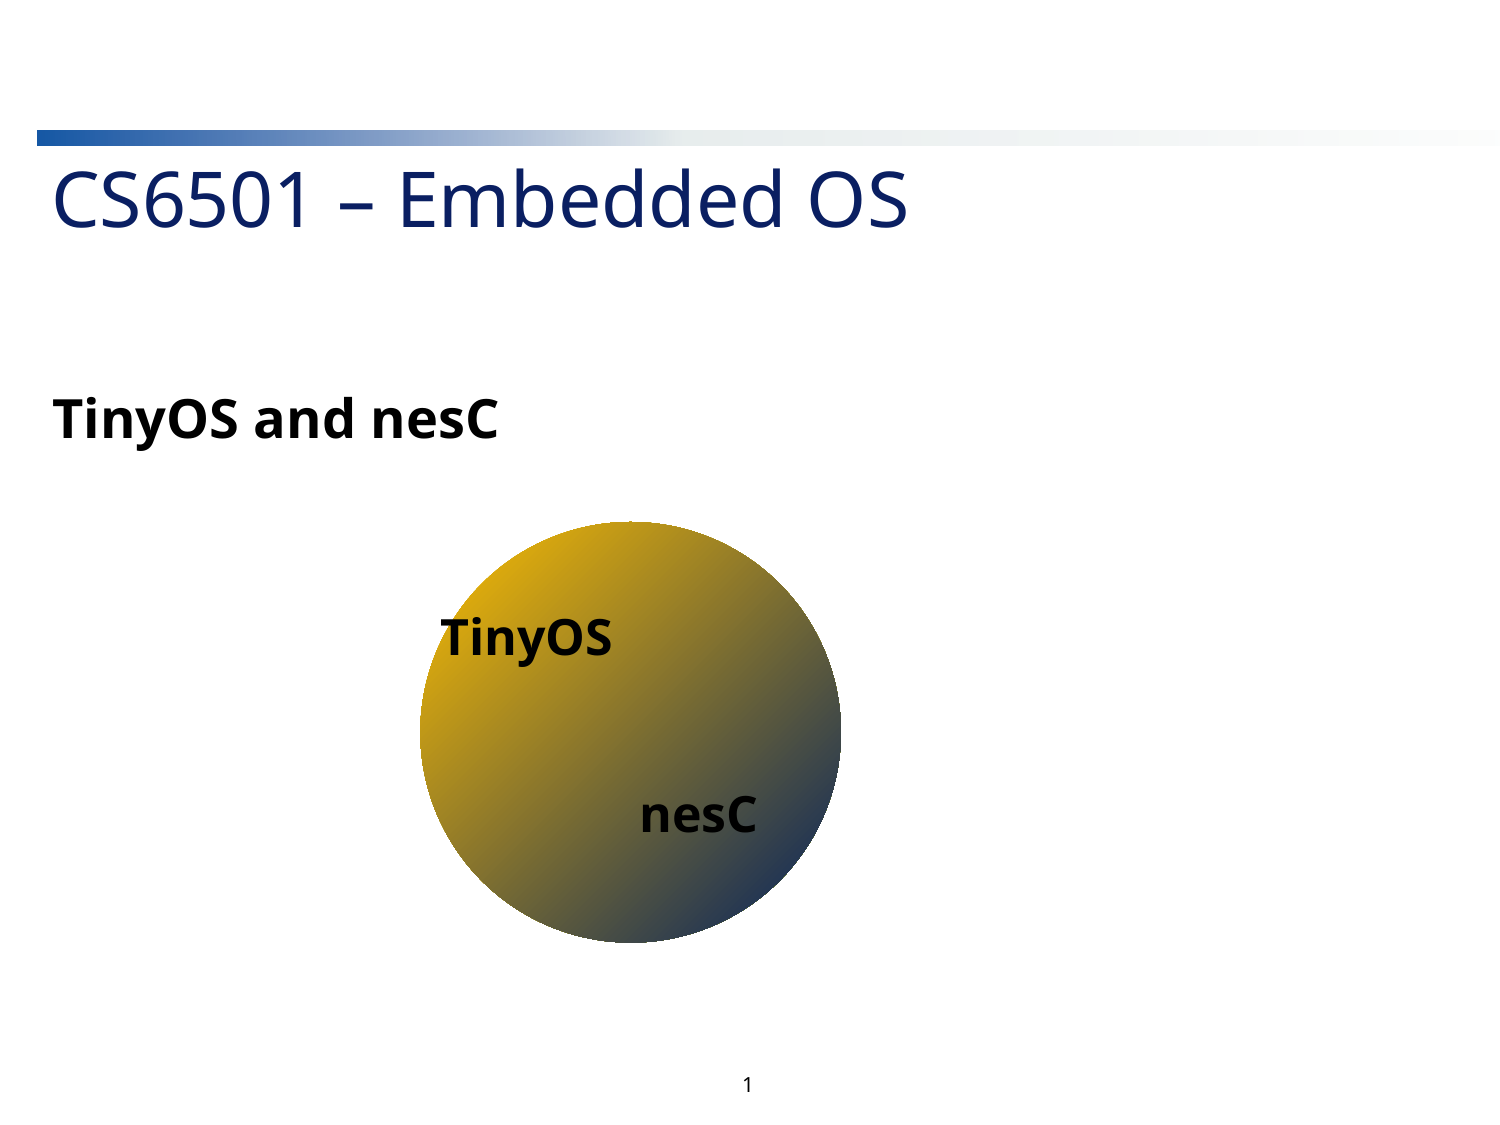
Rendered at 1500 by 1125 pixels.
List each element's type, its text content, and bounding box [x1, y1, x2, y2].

slide_number 1 [630, 1029, 866, 1108]
text_box TinyOS [425, 597, 629, 673]
text_box nesC [624, 774, 773, 850]
text_box [420, 521, 841, 943]
picture [37, 130, 1500, 146]
subtitle TinyOS and nesC [37, 376, 1393, 496]
title CS6501 – Embedded OS [35, 142, 1446, 317]
